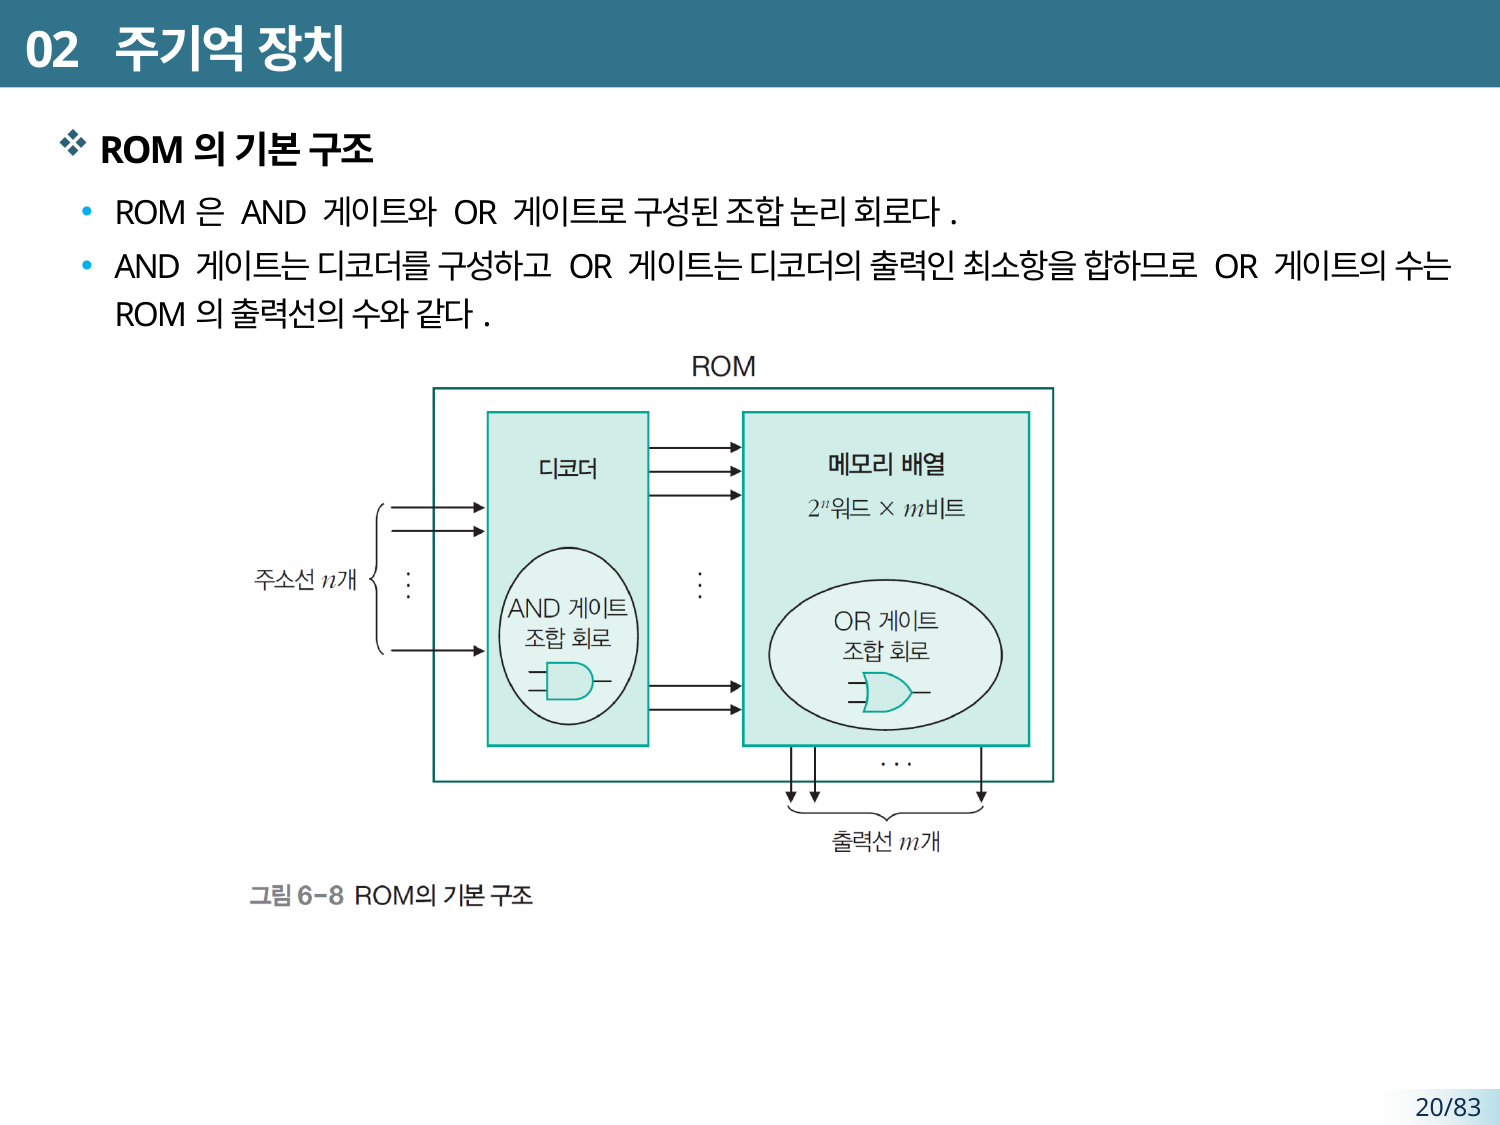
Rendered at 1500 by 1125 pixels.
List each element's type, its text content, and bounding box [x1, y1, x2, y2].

list ROM의 기본 구조 ROM은 AND 게이트와 OR 게이트로 구성된 조합 논리 회로다. AND 게이트는 디코더를 구성하고 OR 게이트는 디코더의 출력인 최소항을 합하므로 OR 게이트의 수는 ROM의 출력선의 수와 같다. [10, 113, 1481, 1044]
picture [241, 349, 1062, 916]
title 02 주기억 장치 [10, 8, 1288, 87]
